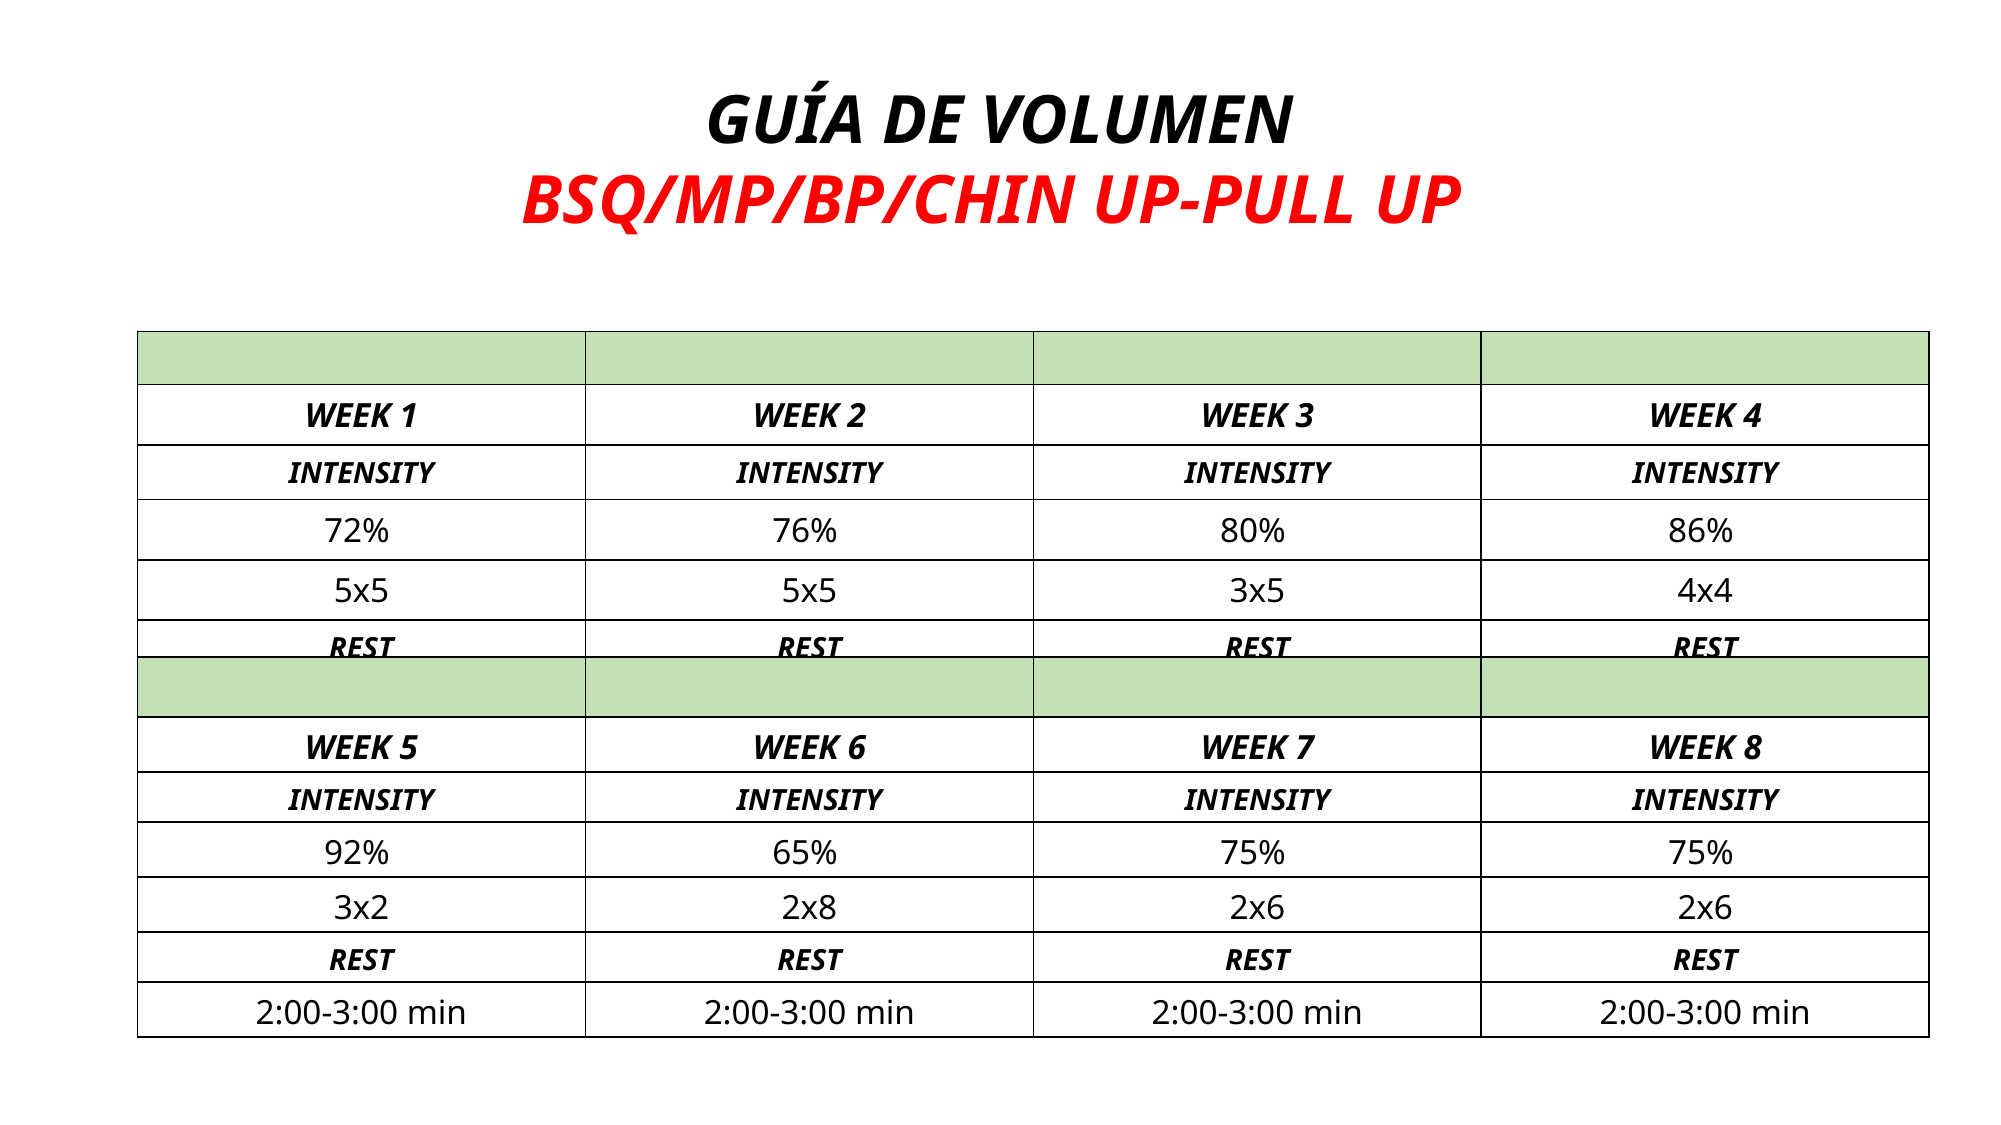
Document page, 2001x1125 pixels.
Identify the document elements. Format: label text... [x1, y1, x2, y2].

table_cell REST [1482, 933, 1928, 981]
table_header [586, 332, 1033, 384]
table_cell 2x8 [586, 878, 1033, 931]
table_cell 2:00-3:00 min [1482, 983, 1928, 1036]
table_cell 92% [138, 823, 585, 876]
table_cell REST [586, 621, 1033, 656]
table_cell REST [138, 933, 585, 981]
table_cell WEEK 3 [1034, 385, 1480, 444]
table_cell 5x5 [586, 561, 1033, 619]
table_cell WEEK 2 [586, 385, 1033, 444]
table_cell 2:00-3:00 min [138, 983, 585, 1036]
table_cell REST [1034, 621, 1480, 656]
table_cell WEEK 6 [586, 718, 1033, 771]
table_cell WEEK 7 [1034, 718, 1480, 771]
table_cell 2x6 [1034, 878, 1480, 931]
table_header [586, 658, 1033, 716]
table_header [1034, 332, 1480, 384]
table_header [1034, 658, 1480, 716]
table_cell 75% [1034, 823, 1480, 876]
table_cell WEEK 1 [138, 385, 585, 444]
table_header [1482, 658, 1928, 716]
text_box GUÍA DE VOLUMEN BSQ/MP/BP/CHIN UP-PULL UP [0, 69, 2000, 244]
table_cell REST [138, 621, 585, 656]
table_cell INTENSITY [1482, 446, 1928, 499]
table_cell 72% [138, 500, 585, 559]
table_cell 80% [1034, 500, 1480, 559]
table_cell INTENSITY [1034, 446, 1480, 499]
table_cell INTENSITY [586, 446, 1033, 499]
table_cell INTENSITY [1482, 773, 1928, 821]
table_header [138, 332, 585, 384]
table_cell WEEK 8 [1482, 718, 1928, 771]
table_cell INTENSITY [138, 773, 585, 821]
table_cell 2:00-3:00 min [1034, 983, 1480, 1036]
table_header [1482, 332, 1928, 384]
table_cell 3x5 [1034, 561, 1480, 619]
table_cell INTENSITY [586, 773, 1033, 821]
table_cell WEEK 5 [138, 718, 585, 771]
table_cell REST [1482, 621, 1928, 656]
table_cell 4x4 [1482, 561, 1928, 619]
table_cell REST [1034, 933, 1480, 981]
table_cell 76% [586, 500, 1033, 559]
table_cell 86% [1482, 500, 1928, 559]
table_cell 2:00-3:00 min [586, 983, 1033, 1036]
table_cell 2x6 [1482, 878, 1928, 931]
table_header [138, 658, 585, 716]
table_cell REST [586, 933, 1033, 981]
table_cell 75% [1482, 823, 1928, 876]
table_cell 5x5 [138, 561, 585, 619]
table_cell 65% [586, 823, 1033, 876]
table_cell INTENSITY [1034, 773, 1480, 821]
table_cell WEEK 4 [1482, 385, 1928, 444]
table_cell 3x2 [138, 878, 585, 931]
table_cell INTENSITY [138, 446, 585, 499]
